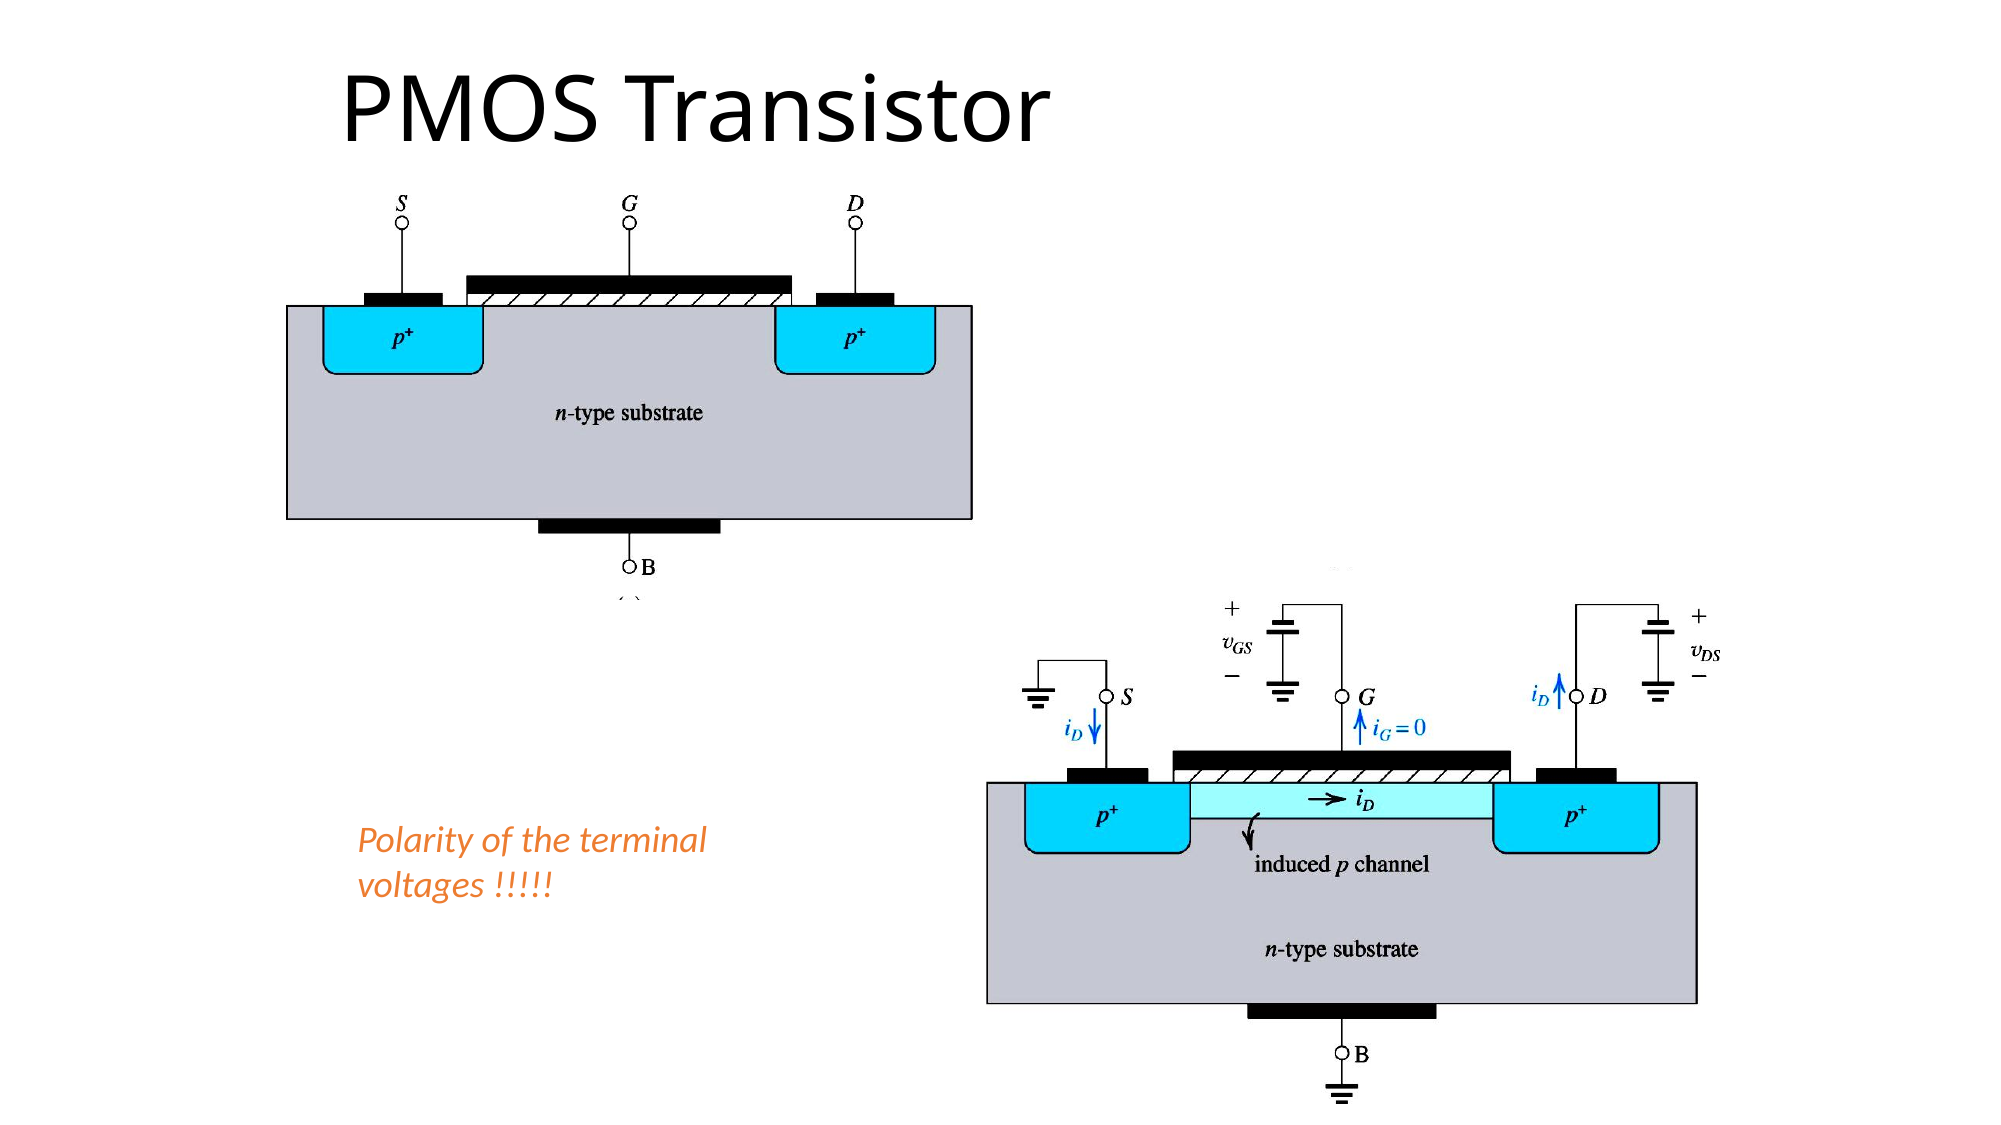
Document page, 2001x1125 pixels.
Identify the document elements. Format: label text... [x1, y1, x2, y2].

text_box Polarity of the terminal voltages !!!!! [342, 807, 828, 913]
title PMOS Transistor [324, 45, 1675, 178]
picture [286, 195, 1720, 1104]
